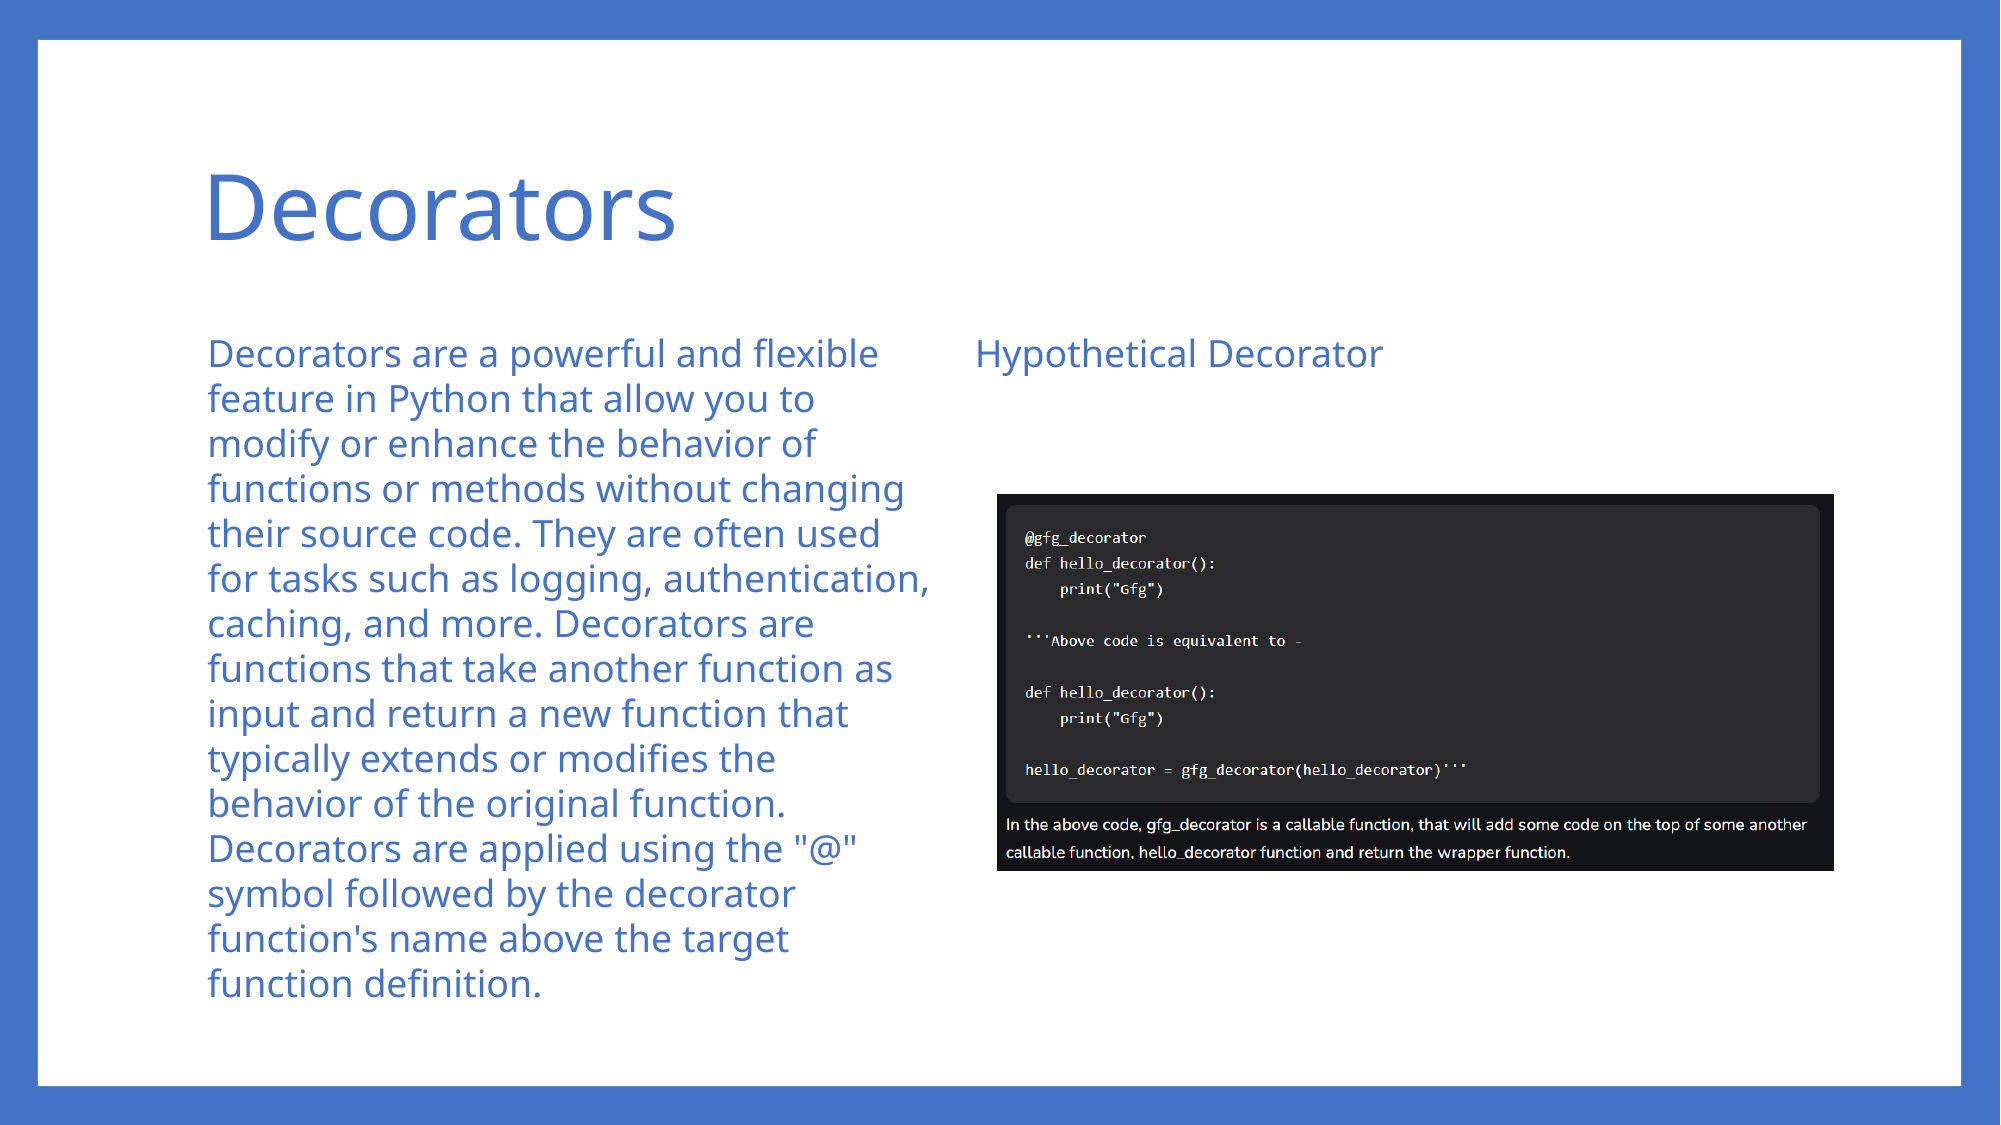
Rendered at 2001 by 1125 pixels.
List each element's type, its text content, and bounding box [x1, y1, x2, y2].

picture [997, 493, 1835, 872]
text_box Decorators are a powerful and flexible feature in Python that allow you to modify or enhance the behavior of functions or methods without changing their source code. They are often used for tasks such as logging, authentication, caching, and more. Decorators are functions that take another function as input and return a new function that typically extends or modifies the behavior of the original function. Decorators are applied using the "@" symbol followed by the decorator function's name above the target function definition. [192, 322, 950, 1013]
text_box Hypothetical Decorator [960, 322, 1399, 383]
title Decorators [187, 99, 1808, 323]
